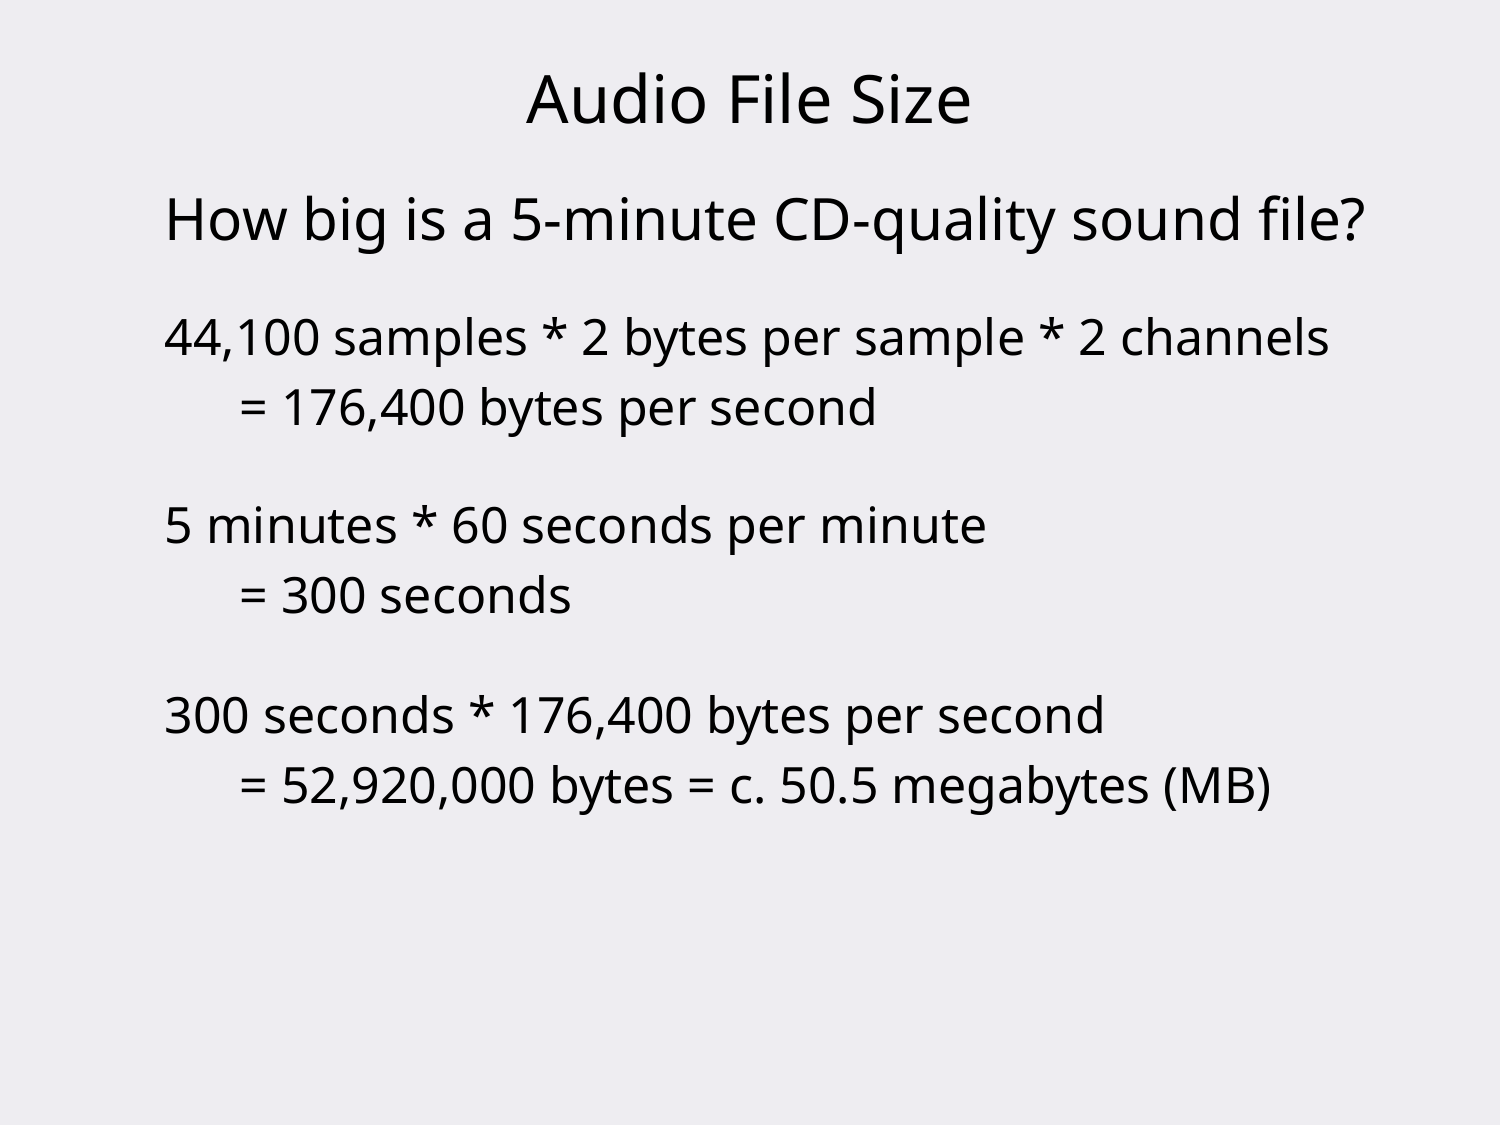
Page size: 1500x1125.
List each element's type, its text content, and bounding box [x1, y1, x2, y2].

text_box 44,100 samples * 2 bytes per sample * 2 channels = 176,400 bytes per second [150, 312, 1475, 443]
text_box 5 minutes * 60 seconds per minute = 300 seconds [149, 500, 1500, 630]
text_box 300 seconds * 176,400 bytes per second = 52,920,000 bytes = c. 50.5 megabytes (MB) [150, 689, 1463, 820]
text_box How big is a 5-minute CD-quality sound file? [149, 174, 1500, 260]
text_box Audio File Size [0, 49, 1500, 145]
